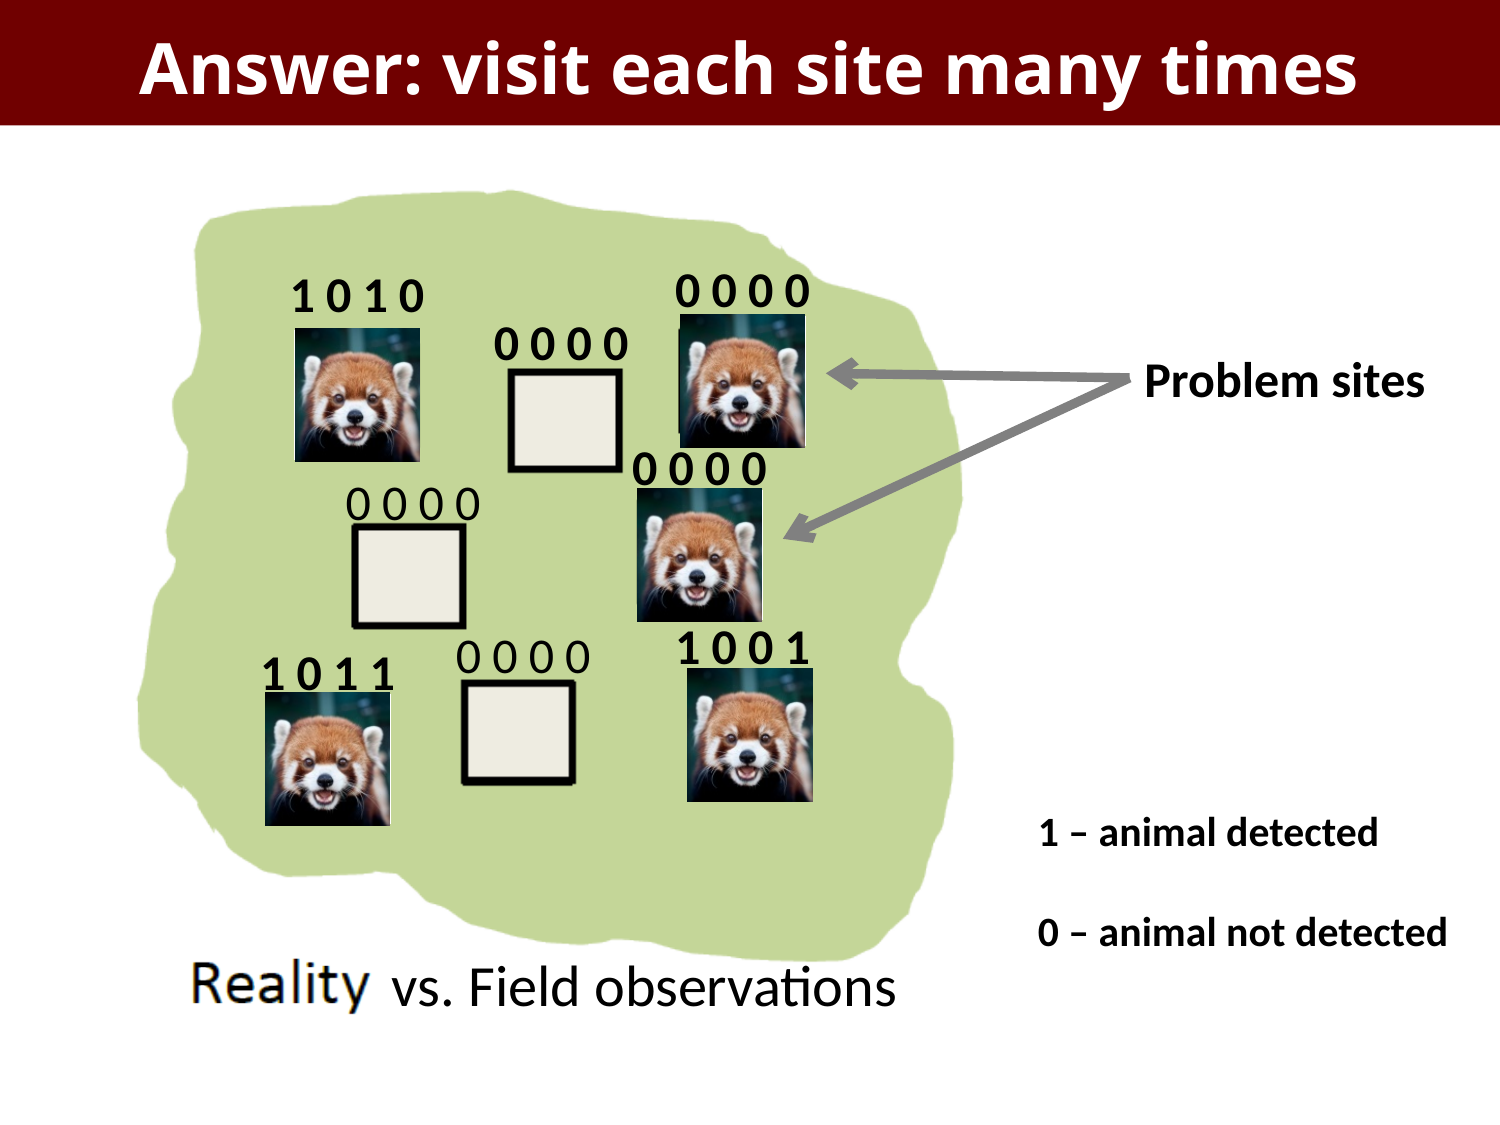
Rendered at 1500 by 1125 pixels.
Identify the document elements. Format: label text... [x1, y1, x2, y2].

text_box Answer: visit each site many times [74, 7, 1425, 126]
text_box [265, 692, 390, 826]
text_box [687, 668, 812, 803]
text_box 1 – animal detected 0 – animal not detected [1023, 797, 1464, 963]
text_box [782, 340, 1443, 539]
text_box [0, 0, 1500, 126]
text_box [637, 488, 762, 622]
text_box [295, 328, 420, 463]
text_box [680, 314, 805, 448]
picture [41, 101, 1000, 1125]
